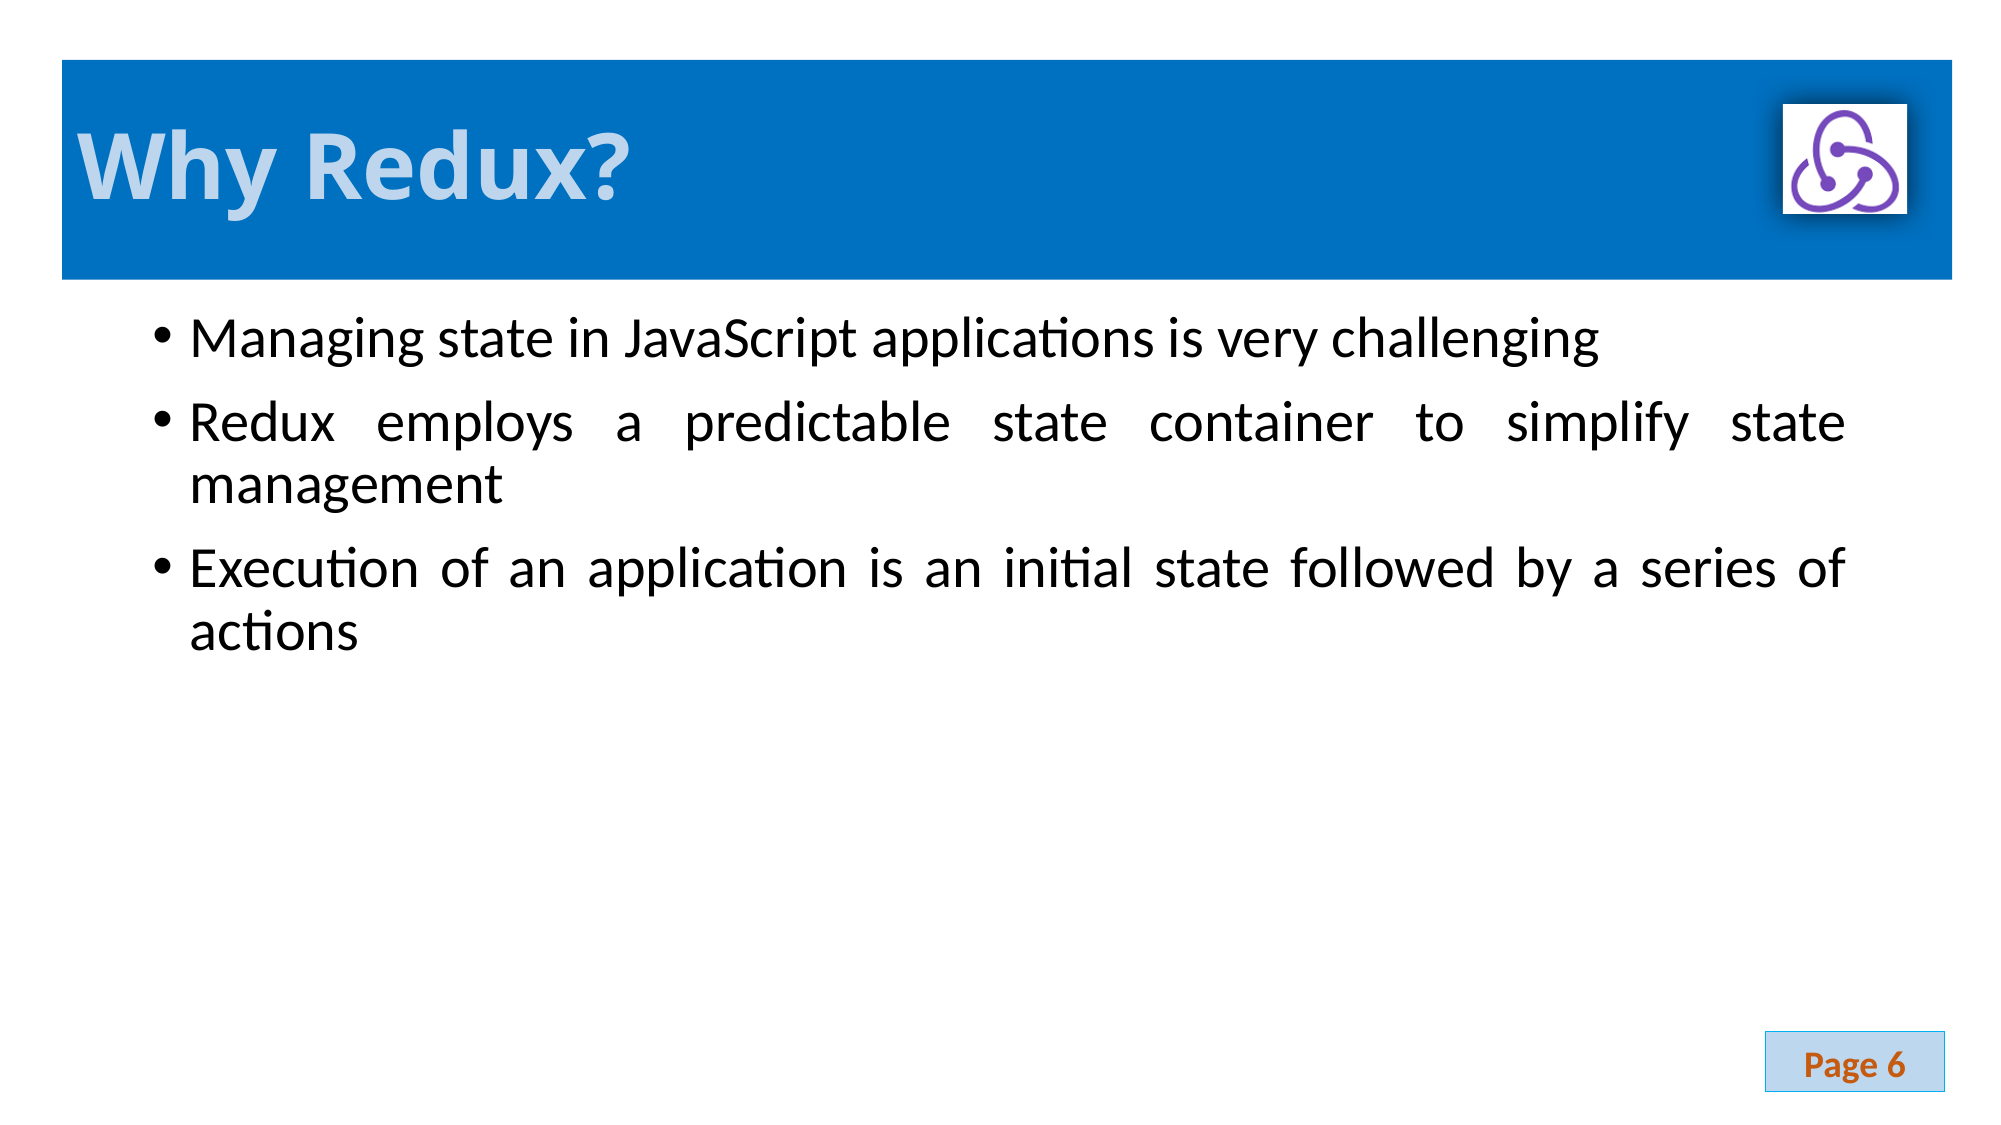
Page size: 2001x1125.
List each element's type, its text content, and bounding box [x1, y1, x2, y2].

picture [1782, 104, 1908, 214]
text_box Page 6 [1765, 1031, 1945, 1092]
list Managing state in JavaScript applications is very challenging Redux employs a predictable state container to simplify state management Execution of an application is an initial state followed by a series of actions [137, 299, 1863, 1014]
title Why Redux? [62, 59, 1953, 280]
